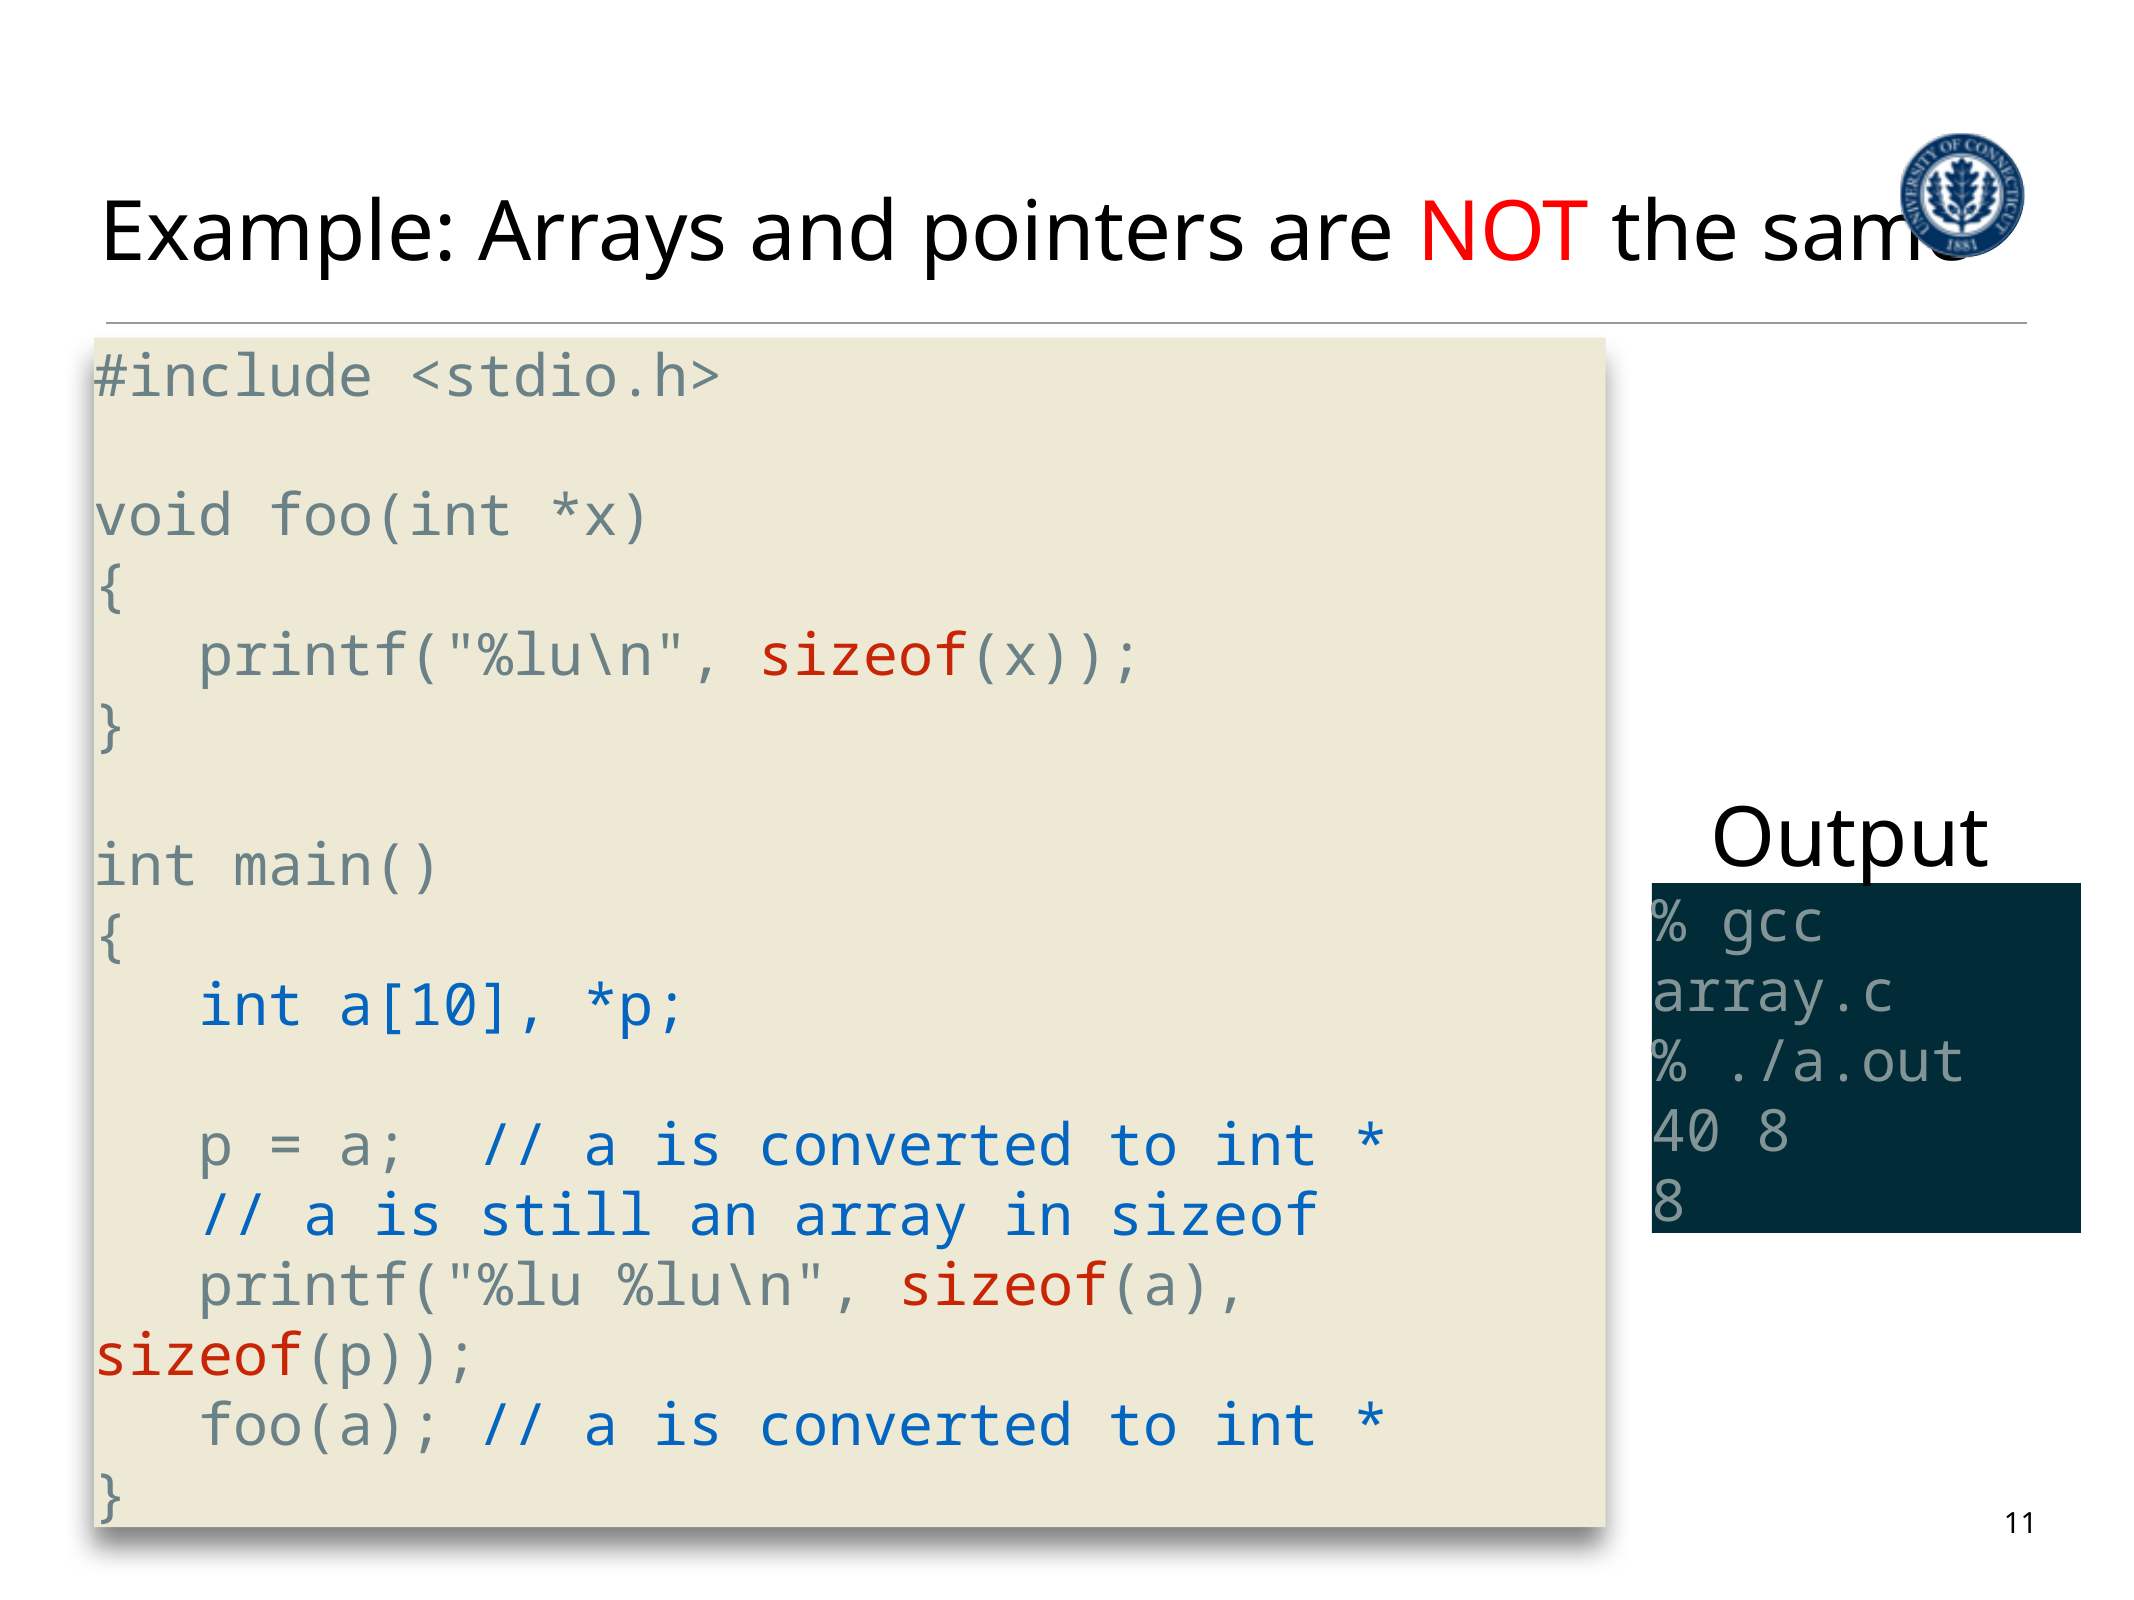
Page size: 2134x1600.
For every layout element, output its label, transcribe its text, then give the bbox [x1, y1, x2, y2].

text_box #include <stdio.h> void foo(int *x) { printf("%lu\n", sizeof(x)); } int main() { int a[10], *p; p = a; // a is converted to int * // a is still an array in sizeof printf("%lu %lu\n", sizeof(a), sizeof(p)); foo(a); // a is converted to int * } [93, 337, 1606, 1528]
title Example: Arrays and pointers are NOT the same [93, 53, 2041, 284]
text_box Output [1702, 774, 1998, 892]
slide_number 11 [1996, 1497, 2045, 1544]
picture [1900, 133, 2025, 259]
text_box % gcc array.c % ./a.out 40 8 8 [1651, 883, 2081, 1233]
